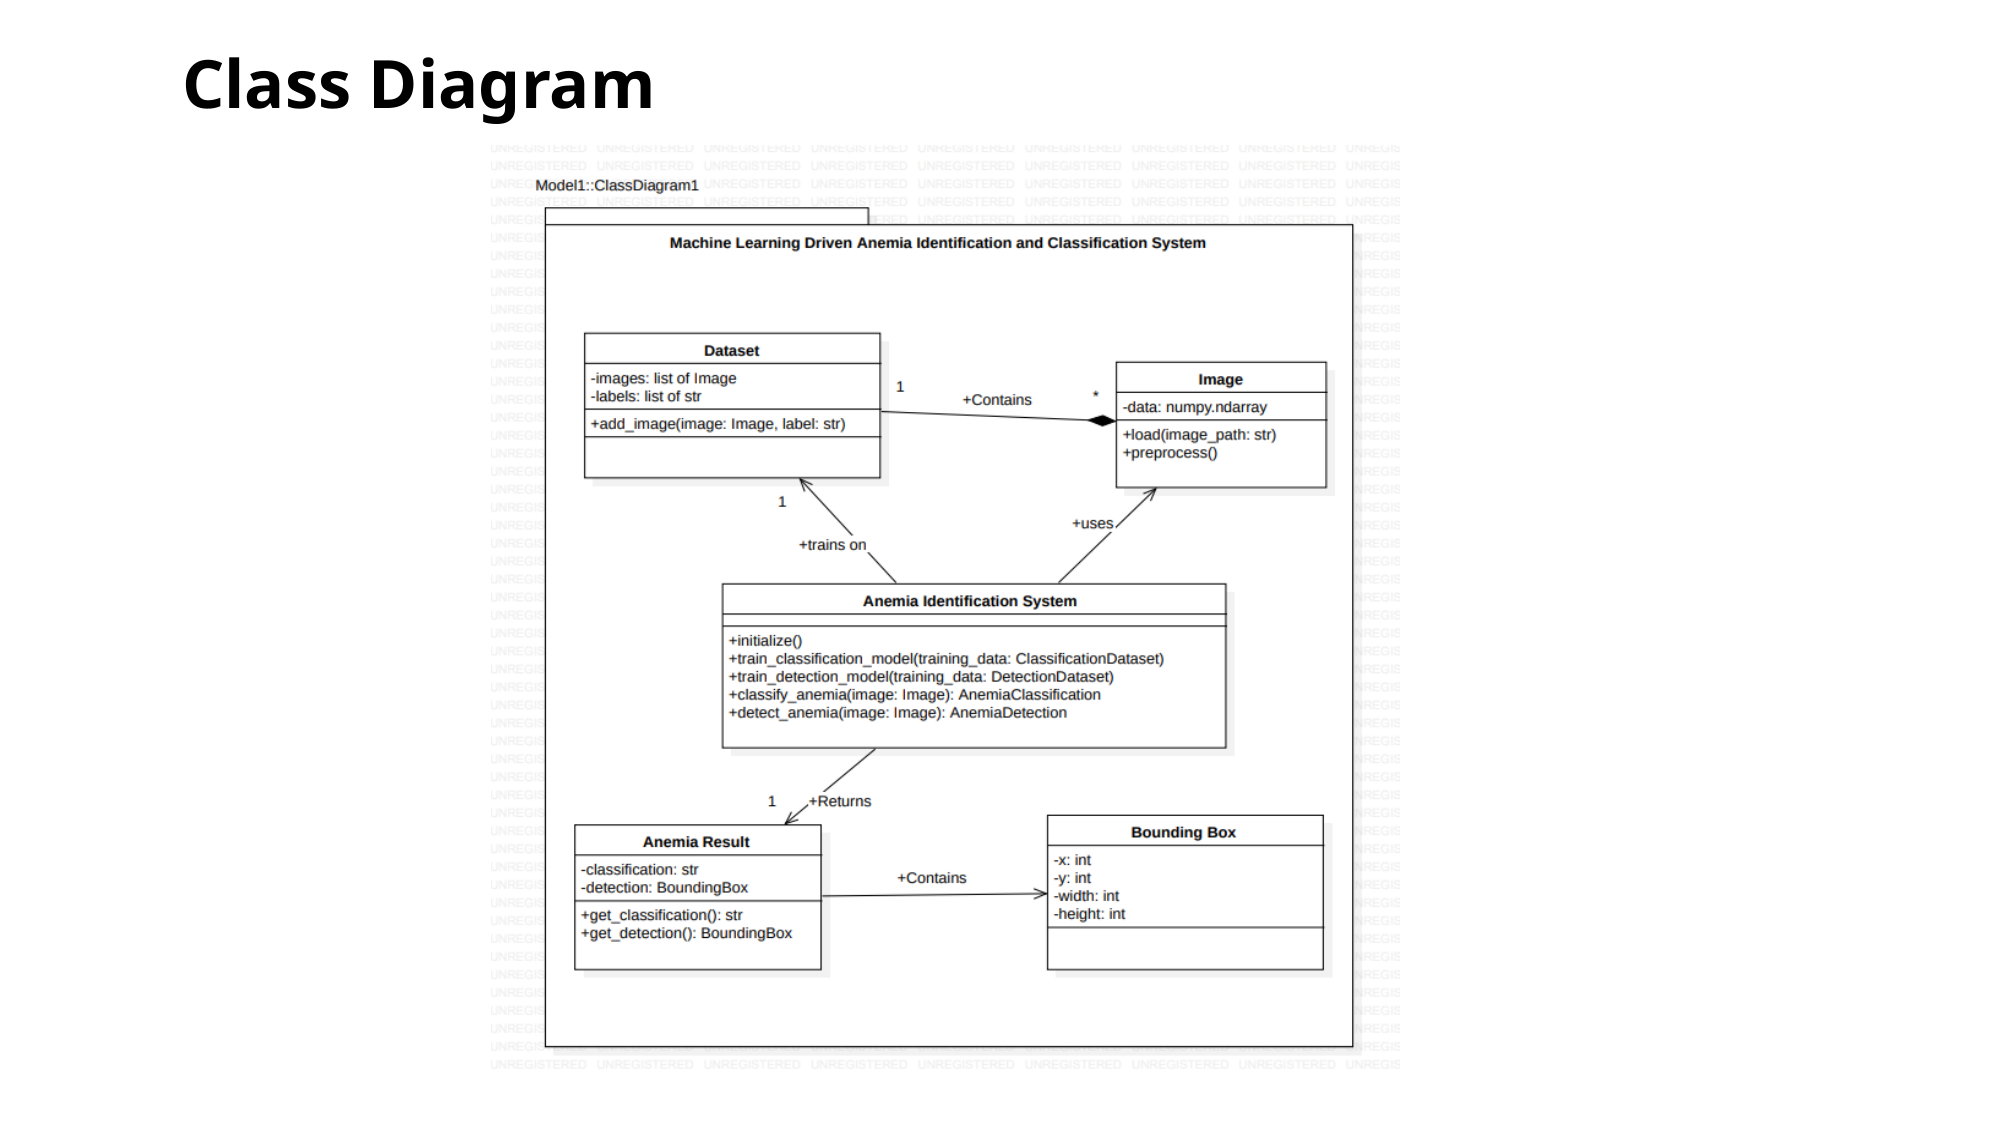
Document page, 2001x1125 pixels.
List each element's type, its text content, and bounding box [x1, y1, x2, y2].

picture [491, 145, 1400, 1070]
title Class Diagram [167, 43, 1626, 215]
